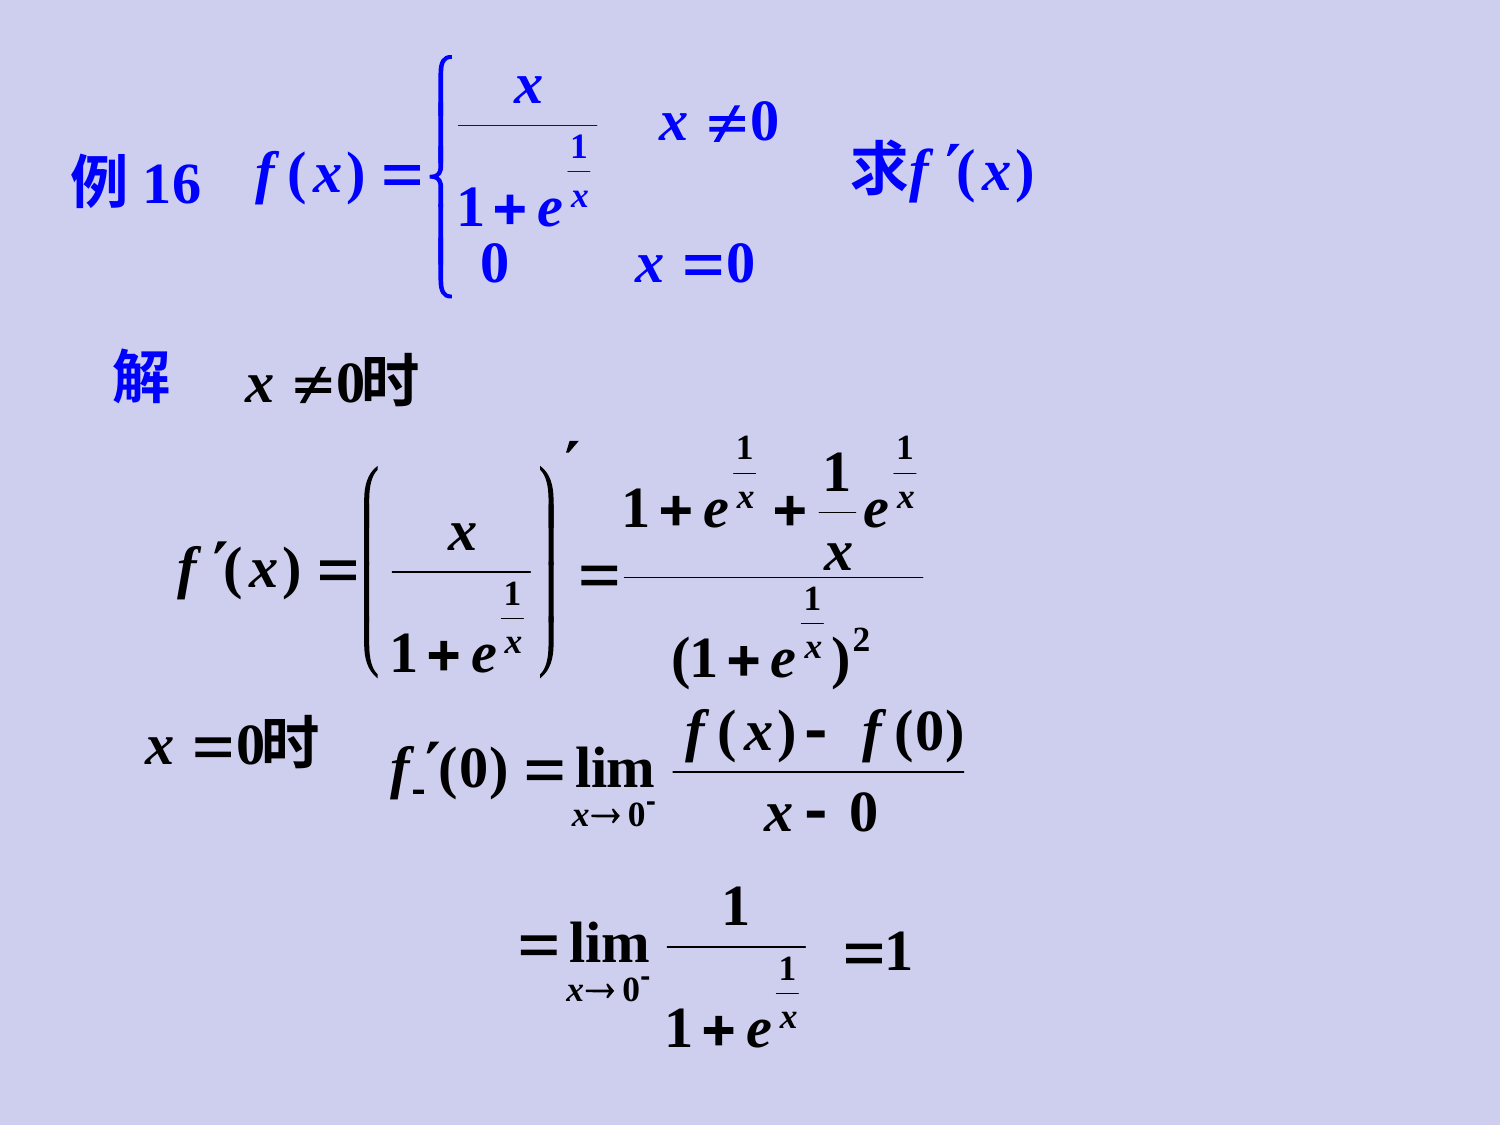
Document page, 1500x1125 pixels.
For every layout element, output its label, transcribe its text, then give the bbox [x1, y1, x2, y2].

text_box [237, 349, 424, 413]
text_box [137, 712, 324, 776]
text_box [374, 699, 969, 838]
text_box 例16 [55, 137, 217, 223]
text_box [162, 437, 567, 682]
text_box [837, 924, 915, 976]
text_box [512, 874, 811, 1055]
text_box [240, 49, 1038, 303]
text_box 解 [97, 332, 186, 417]
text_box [572, 427, 928, 698]
